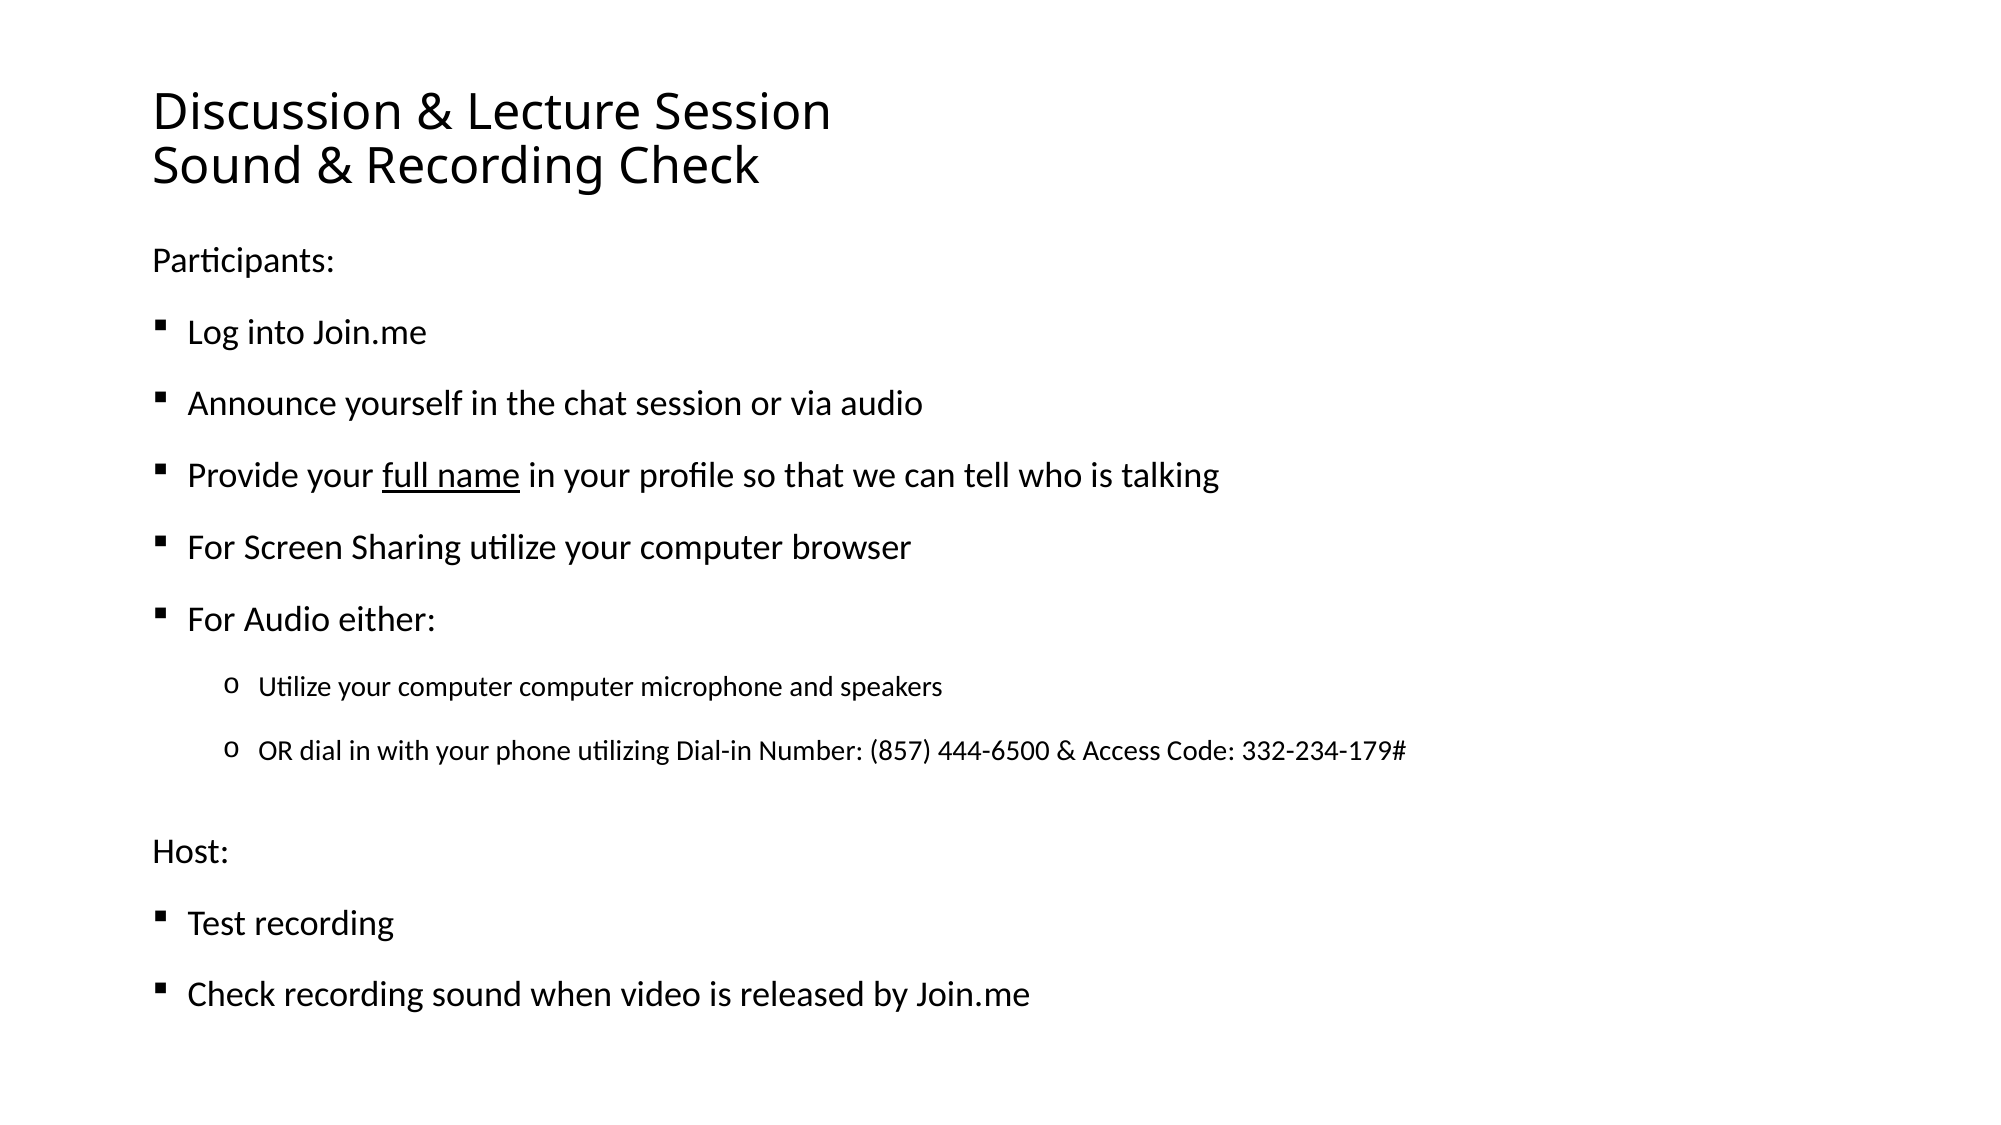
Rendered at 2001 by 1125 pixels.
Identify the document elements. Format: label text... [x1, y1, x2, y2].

list Participants: Log into Join.me Announce yourself in the chat session or via audio Provide your full name in your profile so that we can tell who is talking For Screen Sharing utilize your computer browser For Audio either: Utilize your computer computer microphone and speakers OR dial in with your phone utilizing Dial-in Number: (857) 444-6500 & Access Code: 332-234-179# Host: Test recording Check recording sound when video is released by Join.me [137, 233, 1896, 1028]
title Discussion & Lecture Session Sound & Recording Check [137, 77, 1863, 203]
